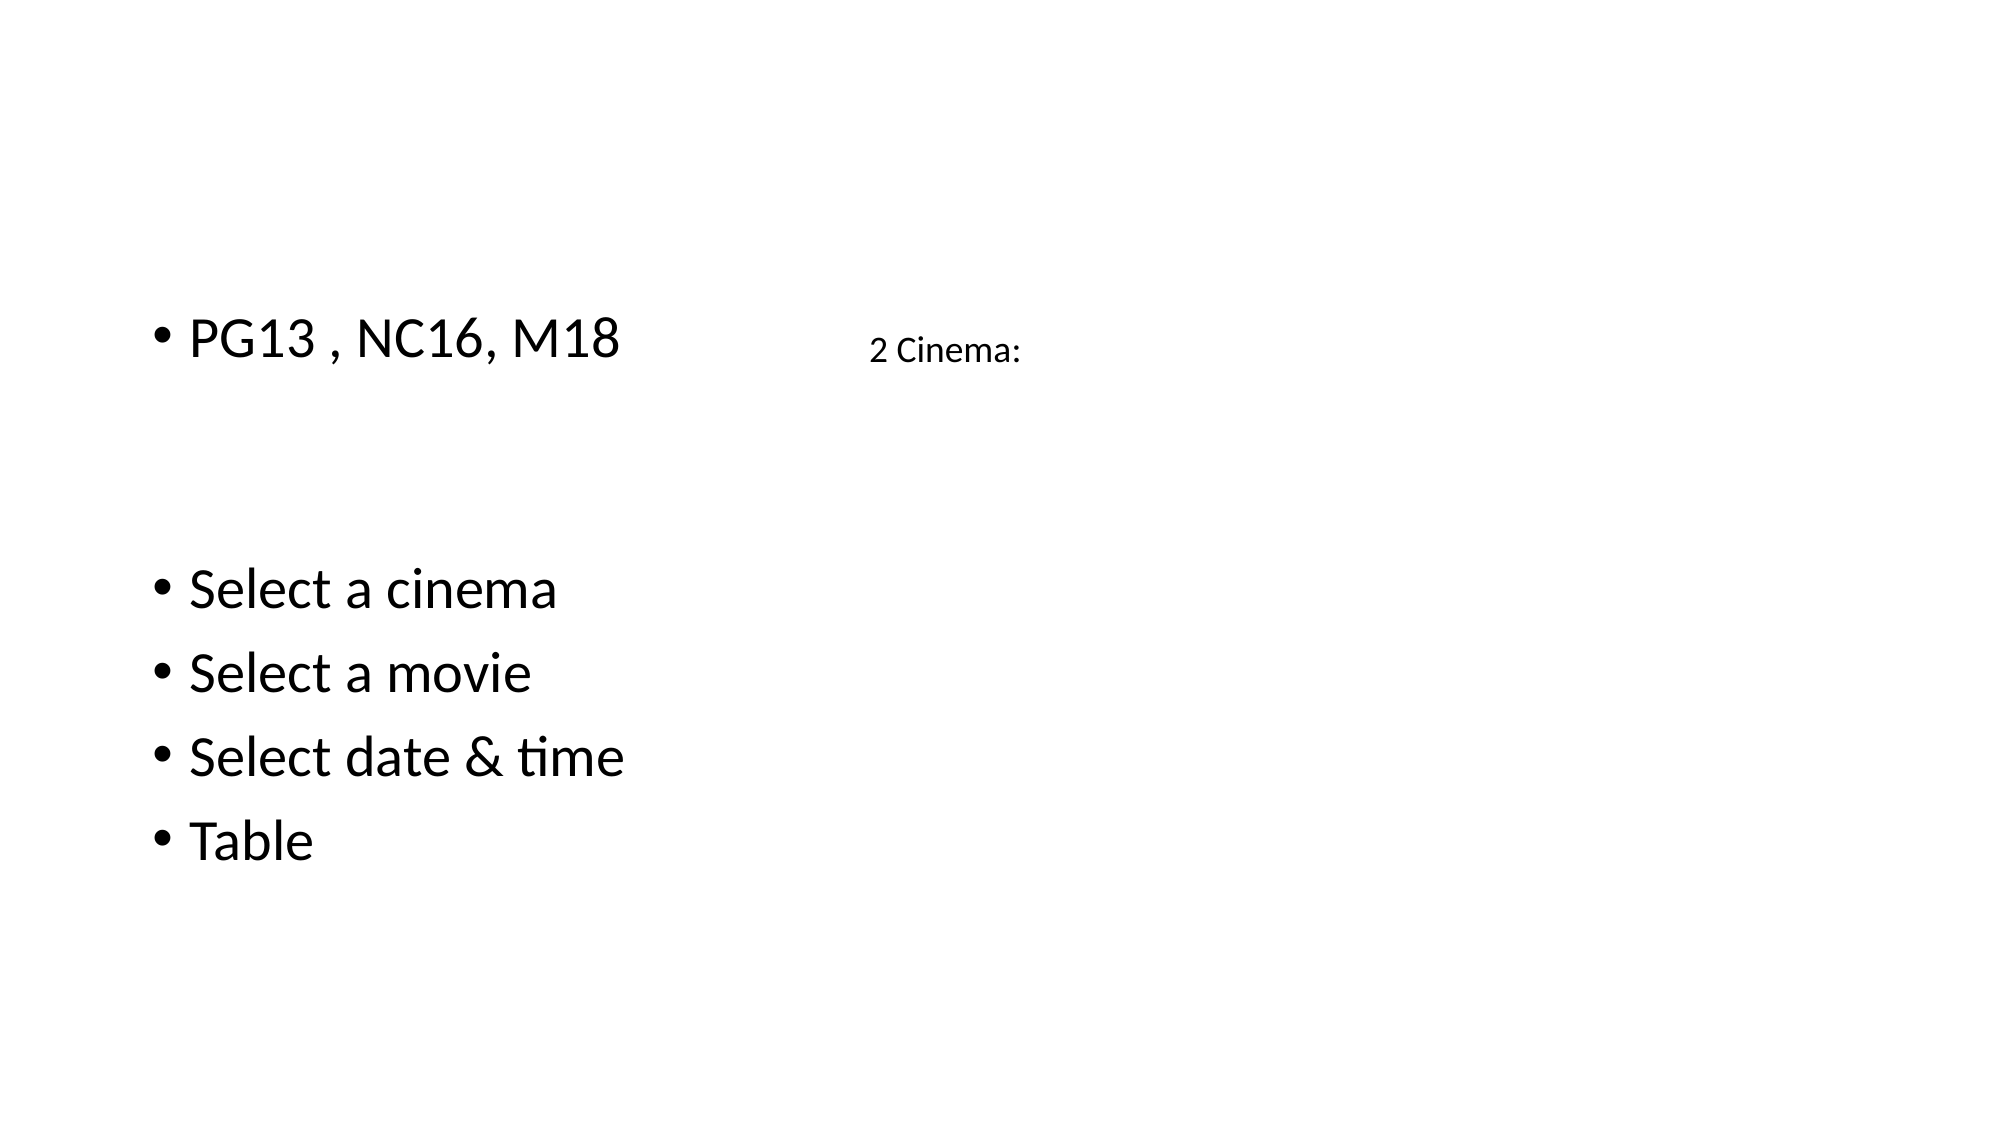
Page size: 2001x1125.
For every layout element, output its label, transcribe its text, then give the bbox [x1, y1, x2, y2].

text_box 2 Cinema: [854, 317, 1959, 378]
list PG13 , NC16, M18 Select a cinema Select a movie Select date & time Table [137, 299, 1863, 1014]
